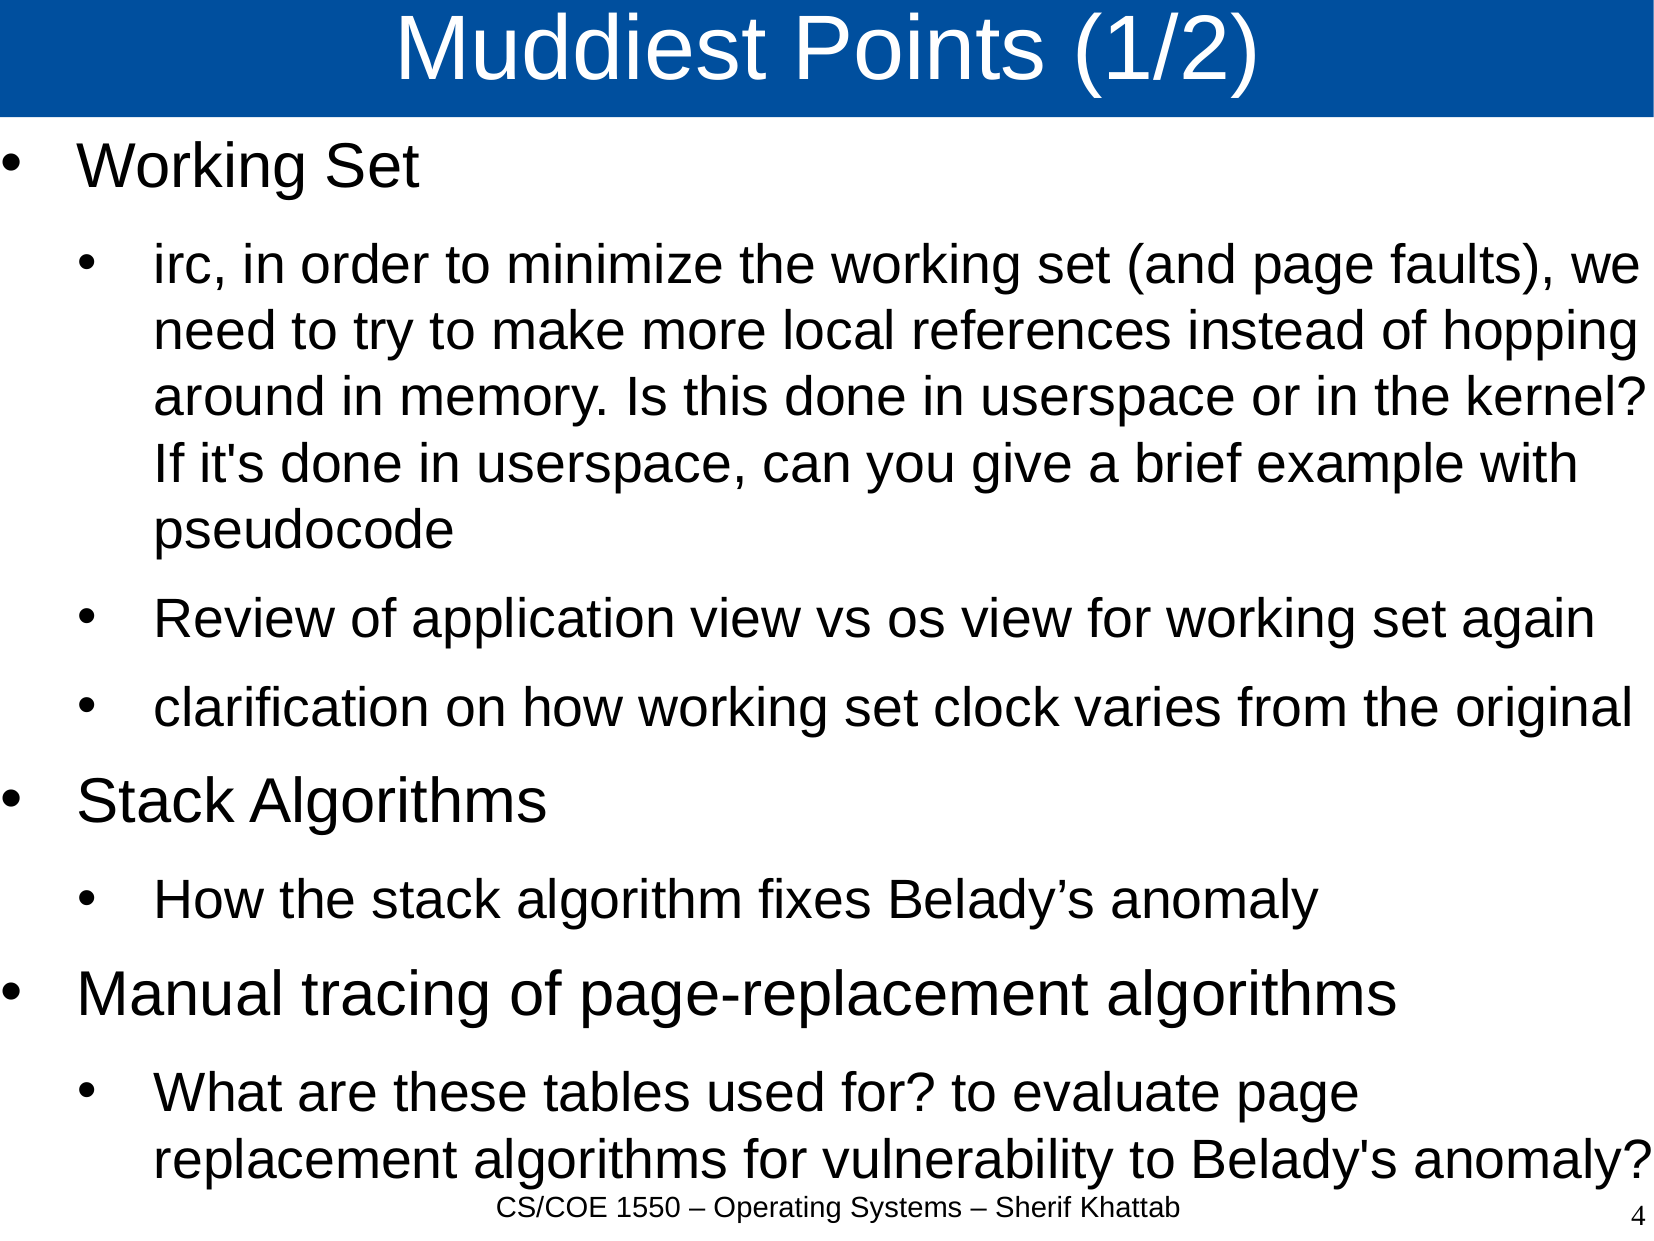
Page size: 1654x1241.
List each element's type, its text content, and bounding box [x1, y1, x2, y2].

slide_number 4 [1265, 1198, 1647, 1241]
title Muddiest Points (1/2) [0, 0, 1654, 118]
footer CS/COE 1550 – Operating Systems – Sherif Khattab [460, 1190, 1217, 1241]
list Working Set irc, in order to minimize the working set (and page faults), we need to try to make more local references instead of hopping around in memory. Is this done in userspace or in the kernel? If it's done in userspace, can you give a brief example with pseudocode Review of application view vs os view for working set again clarification on how working set clock varies from the original Stack Algorithms How the stack algorithm fixes Belady’s anomaly Manual tracing of page-replacement algorithms What are these tables used for? to evaluate page replacement algorithms for vulnerability to Belady's anomaly? [0, 123, 1654, 1202]
